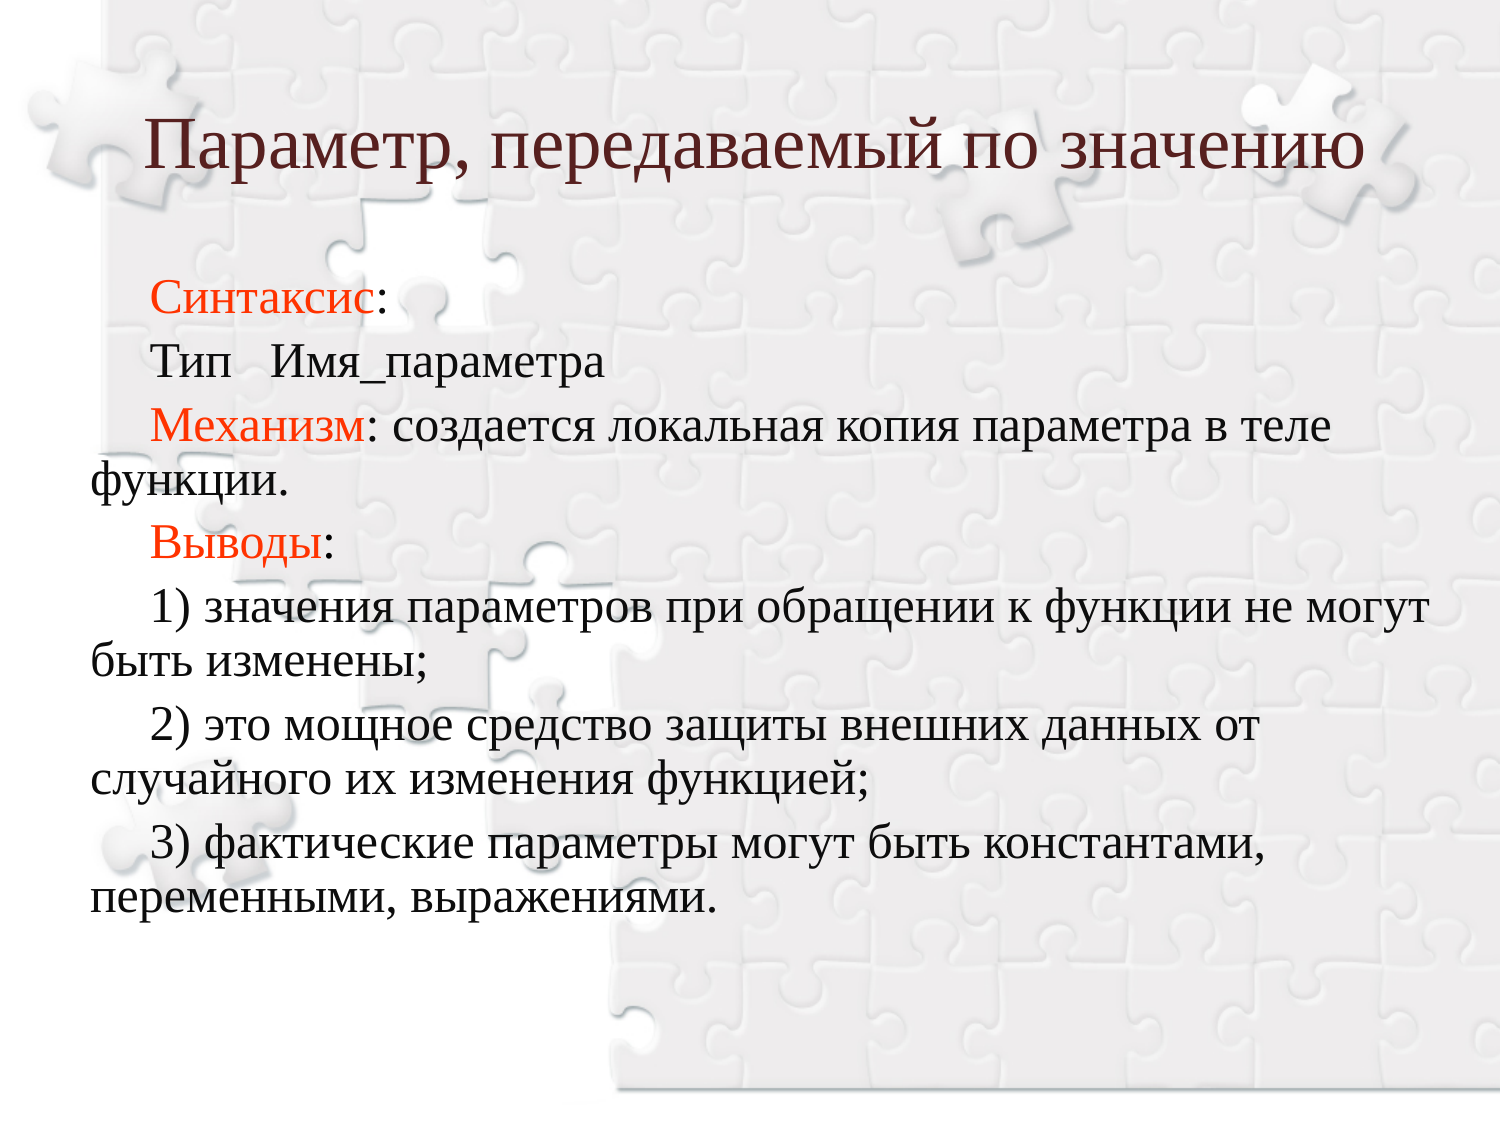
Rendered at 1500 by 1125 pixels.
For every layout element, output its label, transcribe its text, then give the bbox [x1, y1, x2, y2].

list Синтаксис: Тип Имя_параметра Механизм: создается локальная копия параметра в теле функции. Выводы: 1) значения параметров при обращении к функции не могут быть изменены; 2) это мощное средство защиты внешних данных от случайного их изменения функцией; 3) фактические параметры могут быть константами, переменными, выражениями. [75, 262, 1447, 1083]
title Параметр, передаваемый по значению [29, 45, 1483, 233]
picture [0, 0, 1500, 1125]
